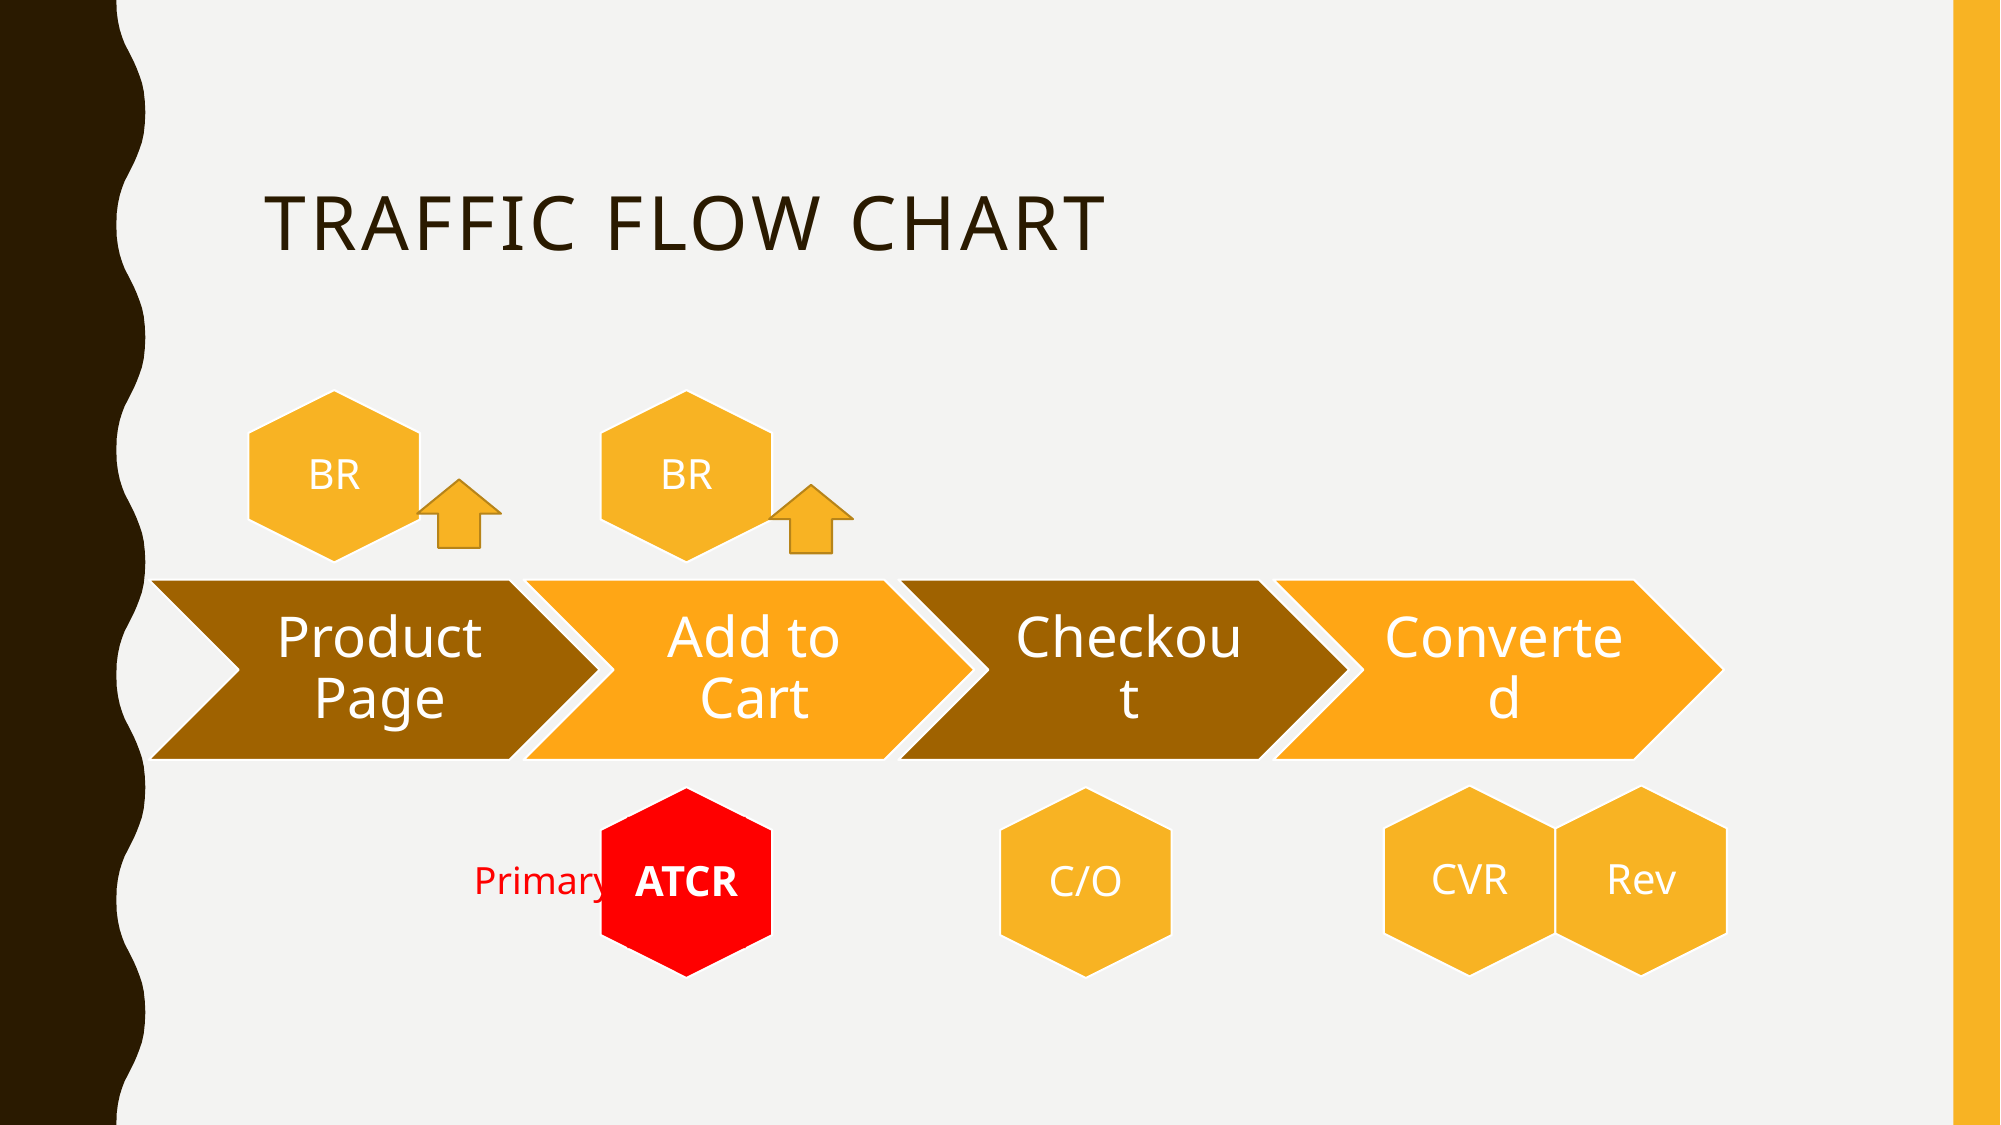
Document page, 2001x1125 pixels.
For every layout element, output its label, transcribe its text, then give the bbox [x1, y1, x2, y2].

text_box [600, 389, 773, 563]
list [116, 374, 1787, 965]
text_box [600, 786, 773, 978]
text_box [999, 786, 1172, 978]
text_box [1383, 785, 1555, 977]
title Traffic Flow chart [249, 148, 2000, 304]
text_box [1555, 785, 1728, 977]
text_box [248, 389, 420, 563]
